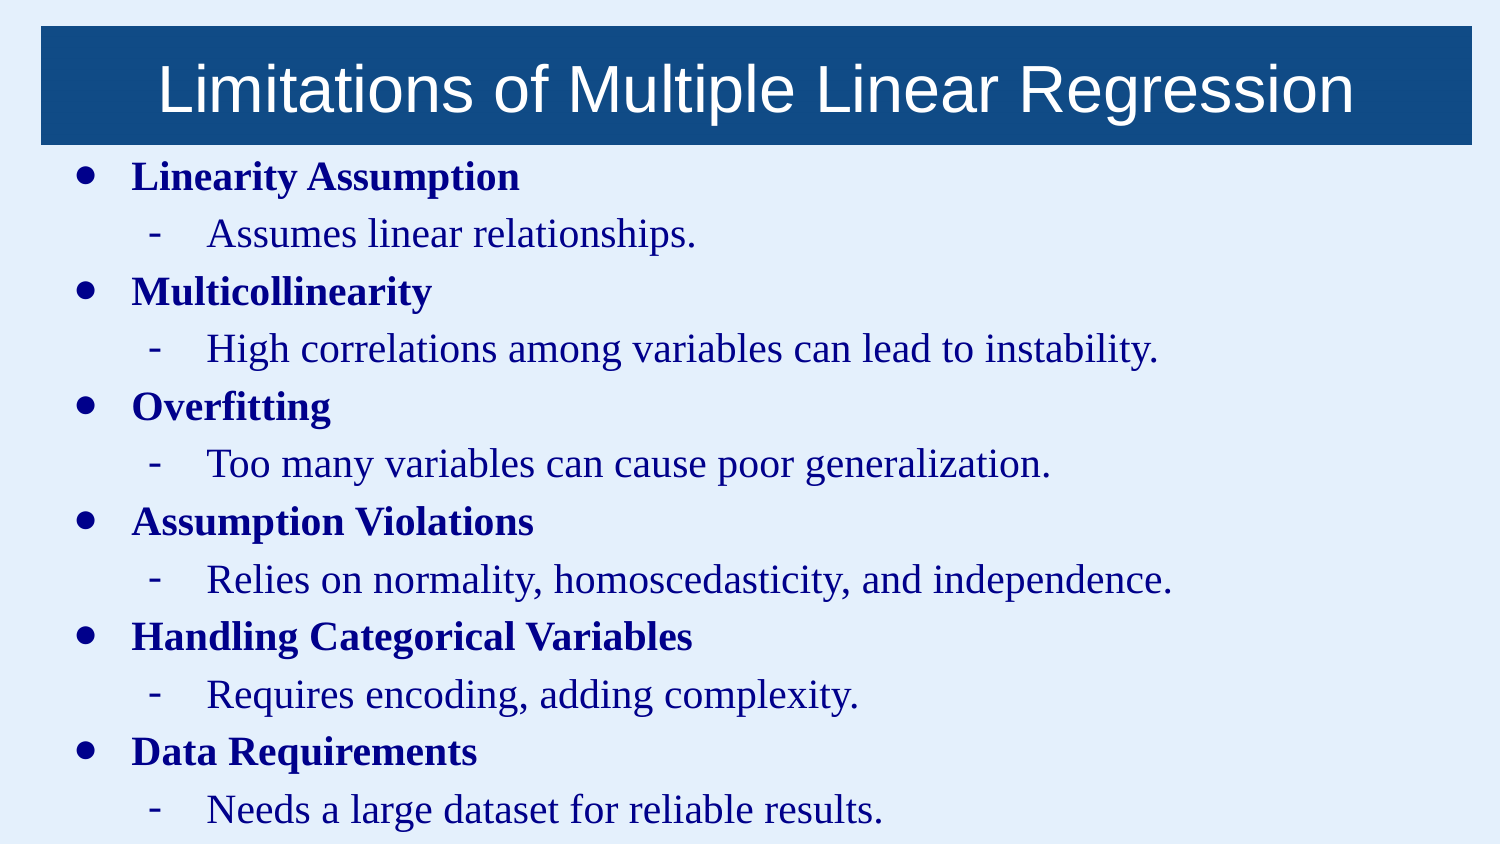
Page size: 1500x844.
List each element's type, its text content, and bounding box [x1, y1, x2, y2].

picture [41, 26, 1472, 146]
text_box Linearity Assumption Assumes linear relationships. Multicollinearity High correlations among variables can lead to instability. Overfitting Too many variables can cause poor generalization. Assumption Violations Relies on normality, homoscedasticity, and independence. Handling Categorical Variables Requires encoding, adding complexity. Data Requirements Needs a large dataset for reliable results. [41, 159, 1472, 813]
